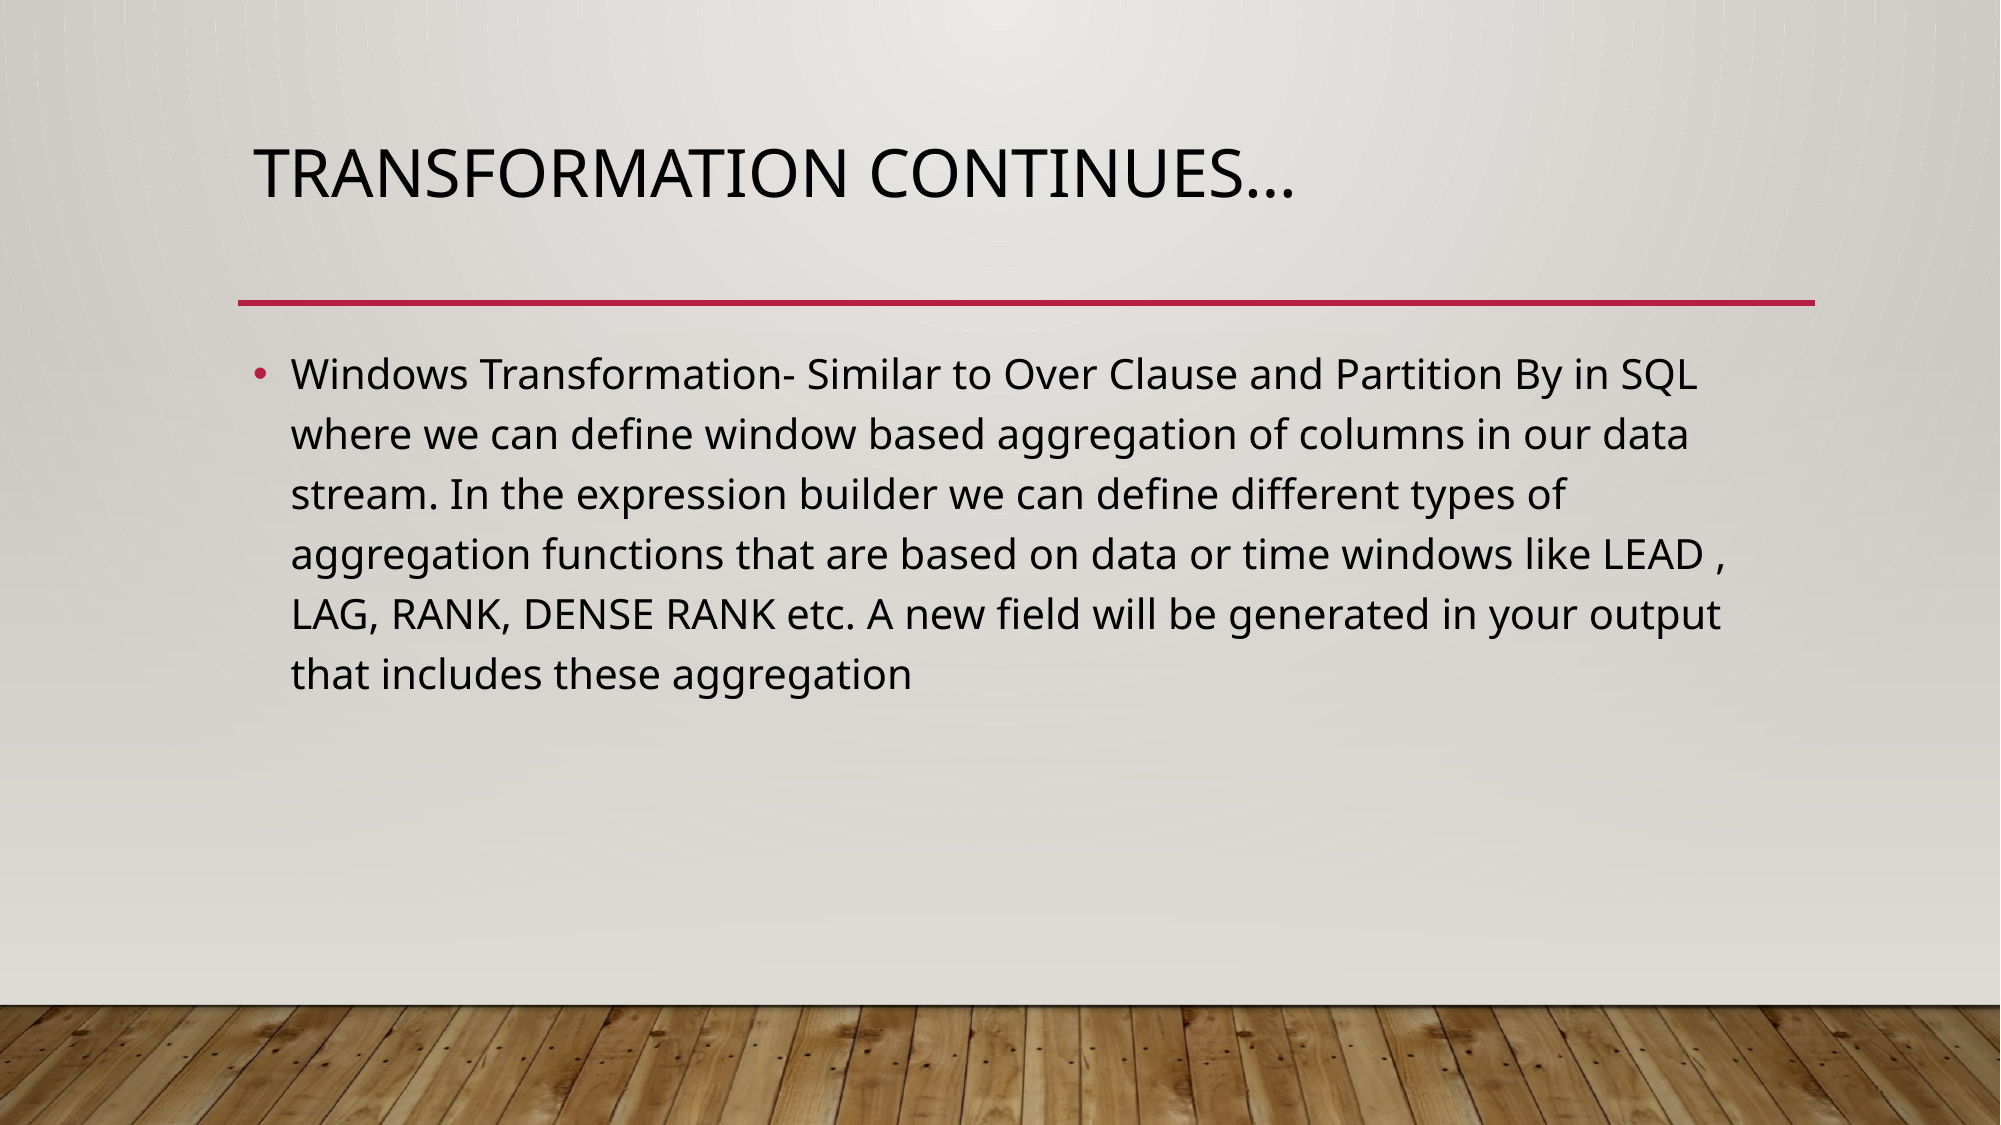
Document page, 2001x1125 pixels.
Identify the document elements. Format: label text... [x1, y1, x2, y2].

list Windows Transformation- Similar to Over Clause and Partition By in SQL where we can define window based aggregation of columns in our data stream. In the expression builder we can define different types of aggregation functions that are based on data or time windows like LEAD , LAG, RANK, DENSE RANK etc. A new field will be generated in your output that includes these aggregation [238, 330, 1814, 897]
picture [0, 1005, 2000, 1125]
title Transformation continues… [238, 131, 1814, 305]
